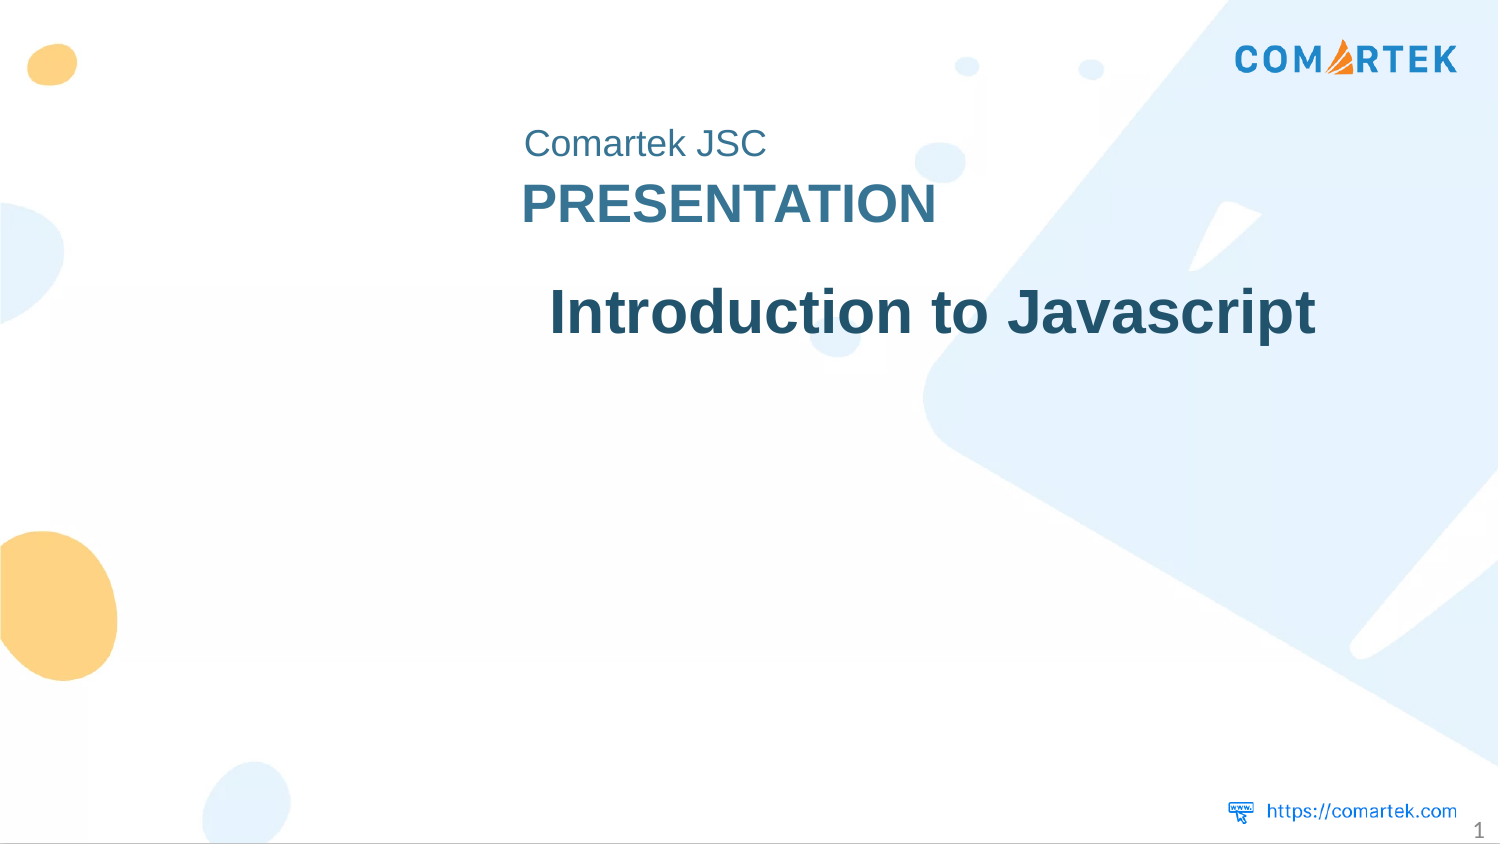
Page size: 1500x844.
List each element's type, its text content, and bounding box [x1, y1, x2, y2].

slide_number 1 [1410, 796, 1500, 844]
picture [0, 0, 1500, 844]
list Introduction to Javascript [506, 264, 1449, 447]
